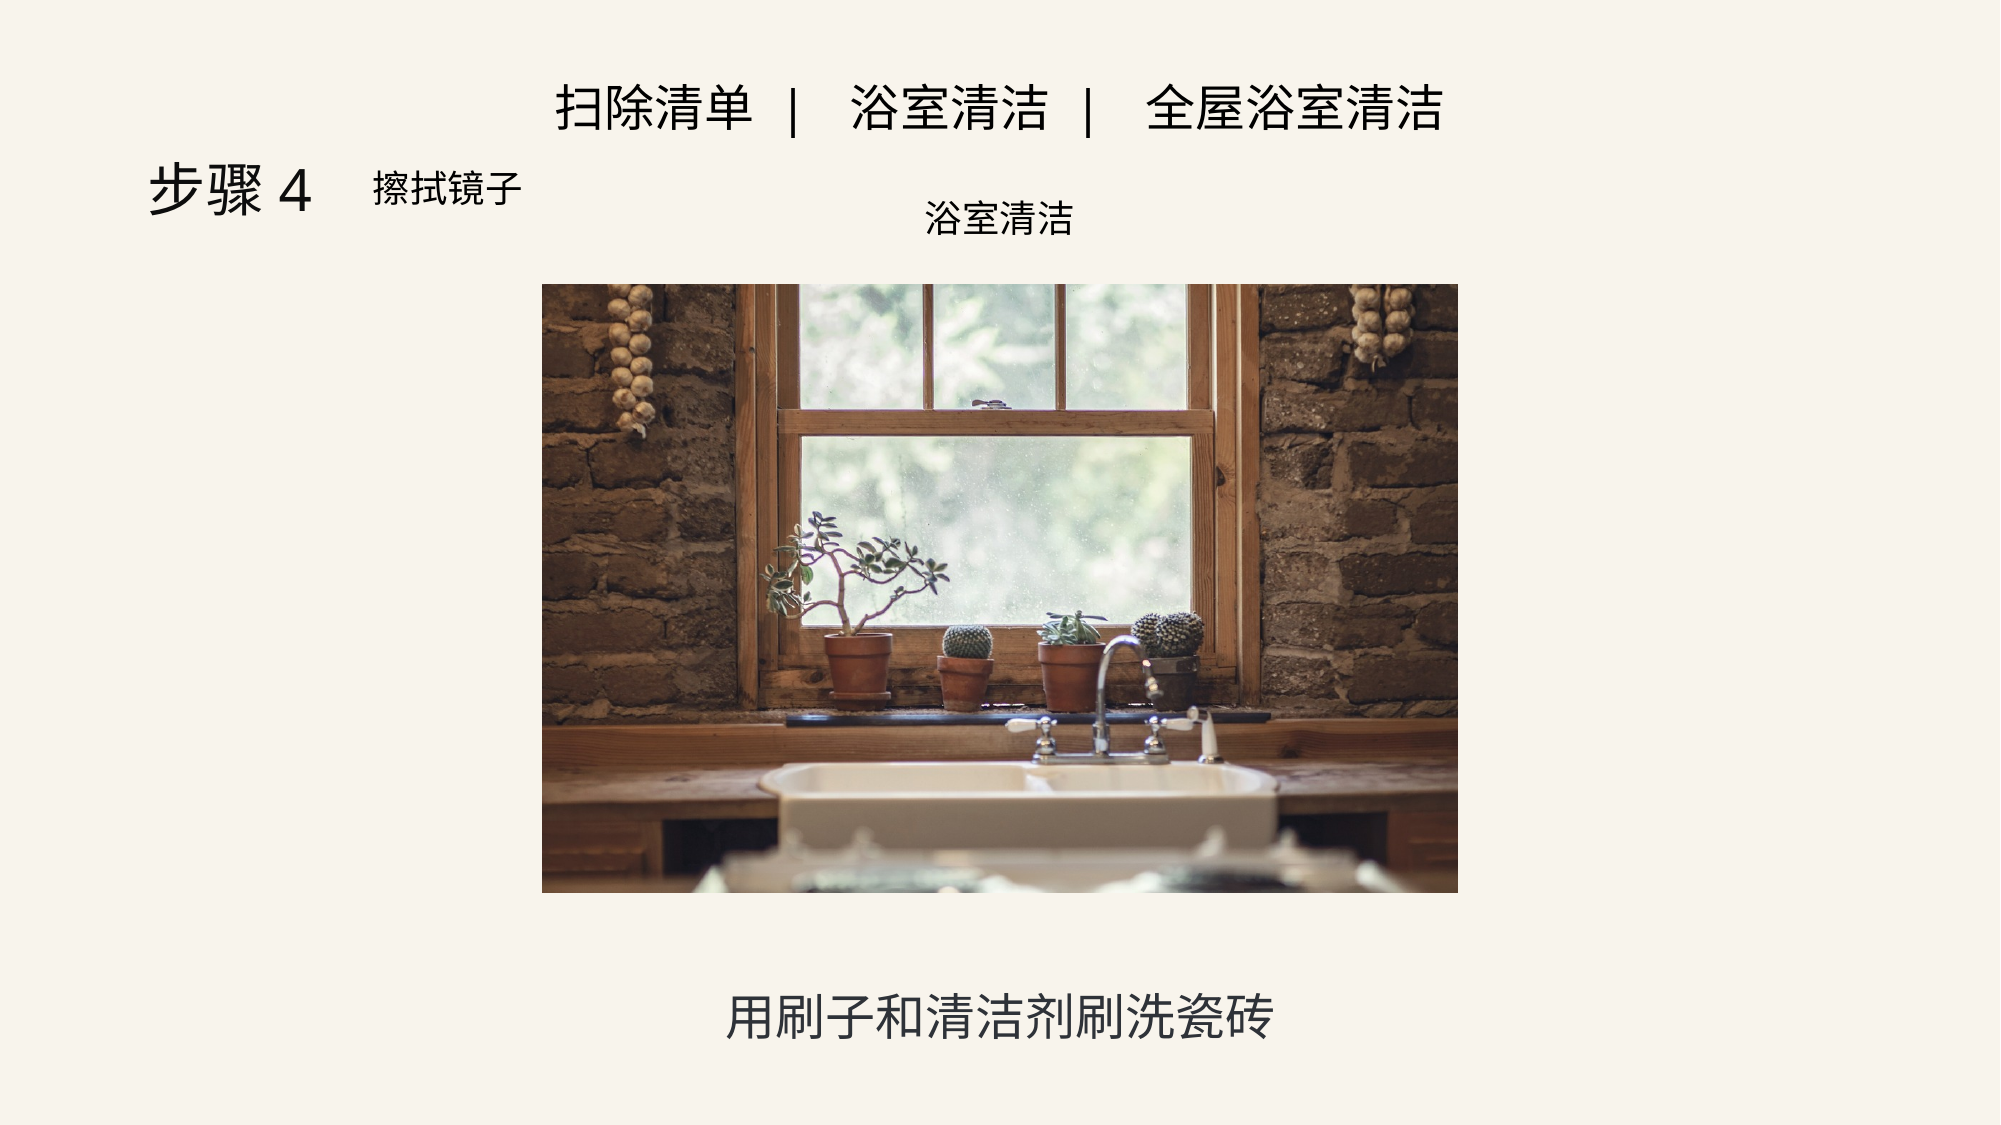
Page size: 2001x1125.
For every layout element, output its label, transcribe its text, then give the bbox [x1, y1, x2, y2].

text_box 浴室清洁 [733, 188, 1267, 248]
text_box 步骤4 [133, 145, 358, 230]
text_box 用刷子和清洁剂刷洗瓷砖 [142, 978, 1858, 1053]
text_box 扫除清单 | 浴室清洁 | 全屋浴室清洁 [357, 69, 1643, 145]
picture [542, 284, 1458, 893]
text_box 擦拭镜子 [357, 157, 710, 218]
